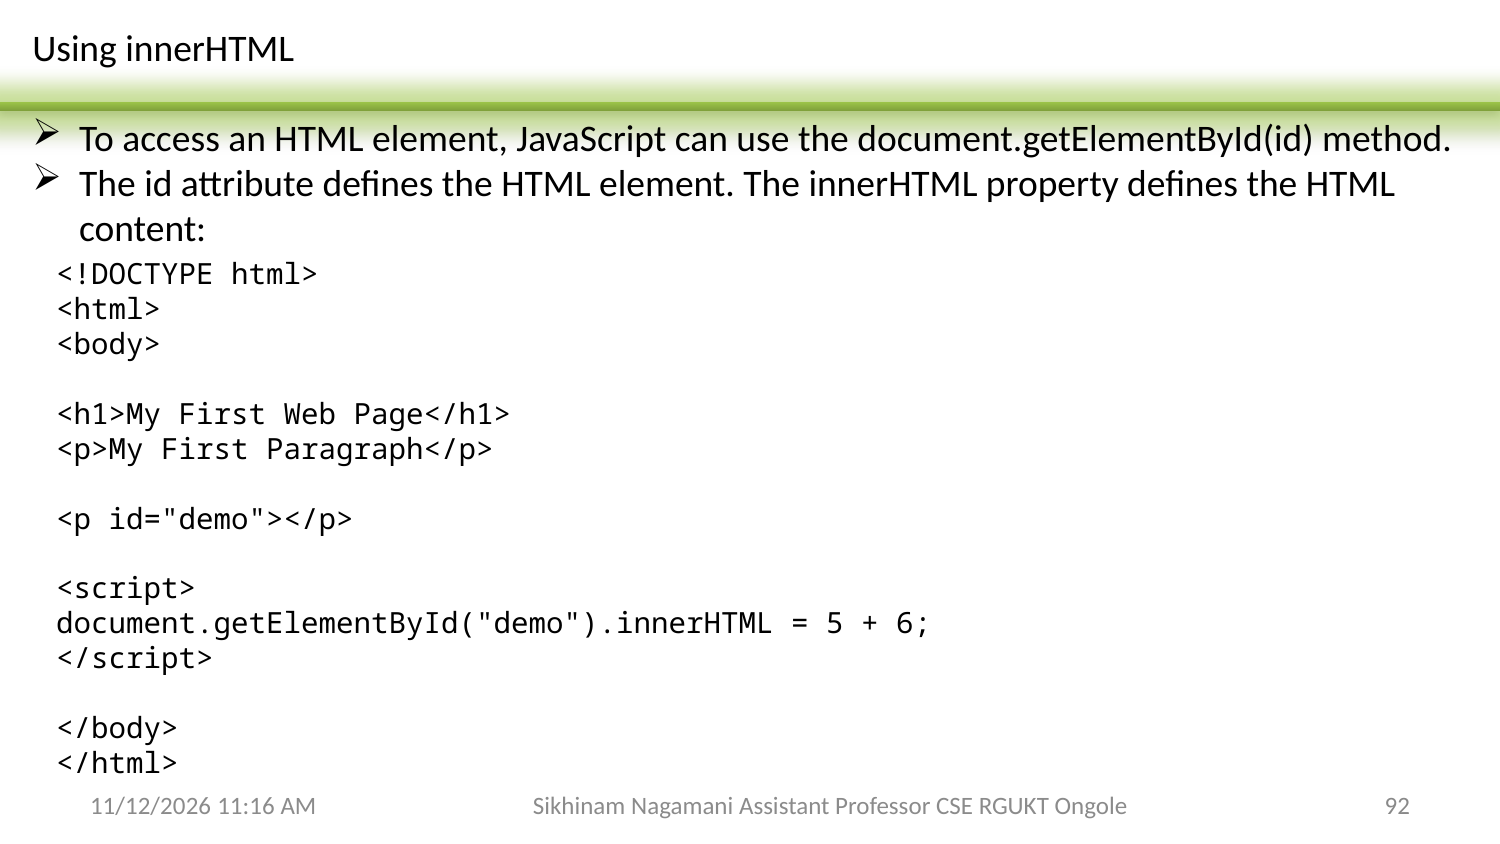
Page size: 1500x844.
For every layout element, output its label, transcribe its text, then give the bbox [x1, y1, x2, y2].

text_box Using innerHTML To access an HTML element, JavaScript can use the document.getElementById(id) method. The id attribute defines the HTML element. The innerHTML property defines the HTML content: [17, 16, 1500, 257]
slide_number 92 [1150, 782, 1425, 828]
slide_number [75, 787, 425, 828]
footer Sikhinam Nagamani Assistant Professor CSE RGUKT Ongole [512, 782, 1150, 828]
text_box [0, 102, 17, 111]
text_box <!DOCTYPE html> <html> <body> <h1>My First Web Page</h1> <p>My First Paragraph</p> <p id="demo"></p> <script> document.getElementById("demo").innerHTML = 5 + 6; </script> </body> </html> [41, 247, 1150, 787]
